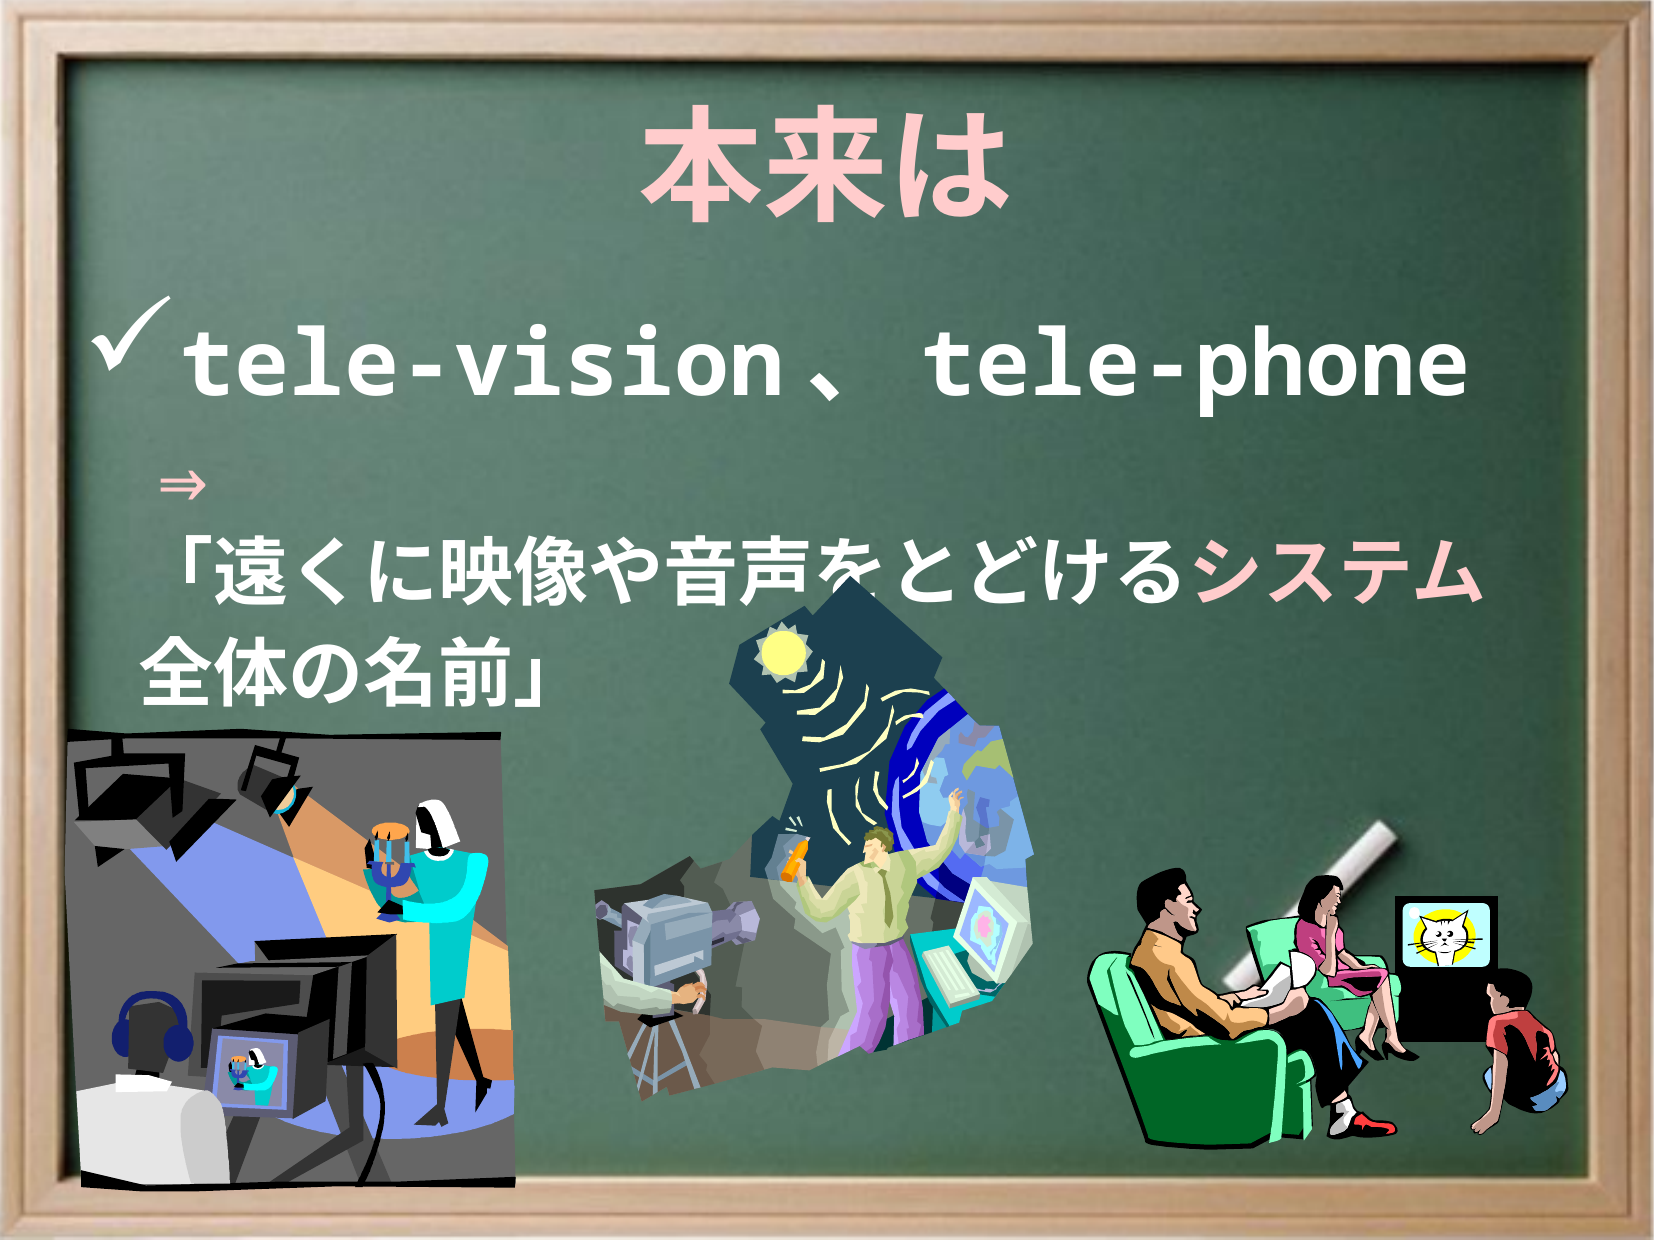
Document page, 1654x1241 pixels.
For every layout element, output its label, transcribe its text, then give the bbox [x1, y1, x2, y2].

list tele-vision、tele-phone ⇒ 「遠くに映像や音声をとどけるシステム 全体の名前」 [82, 289, 1571, 1109]
title 本来は [82, 49, 1571, 257]
picture [0, 0, 1654, 1240]
